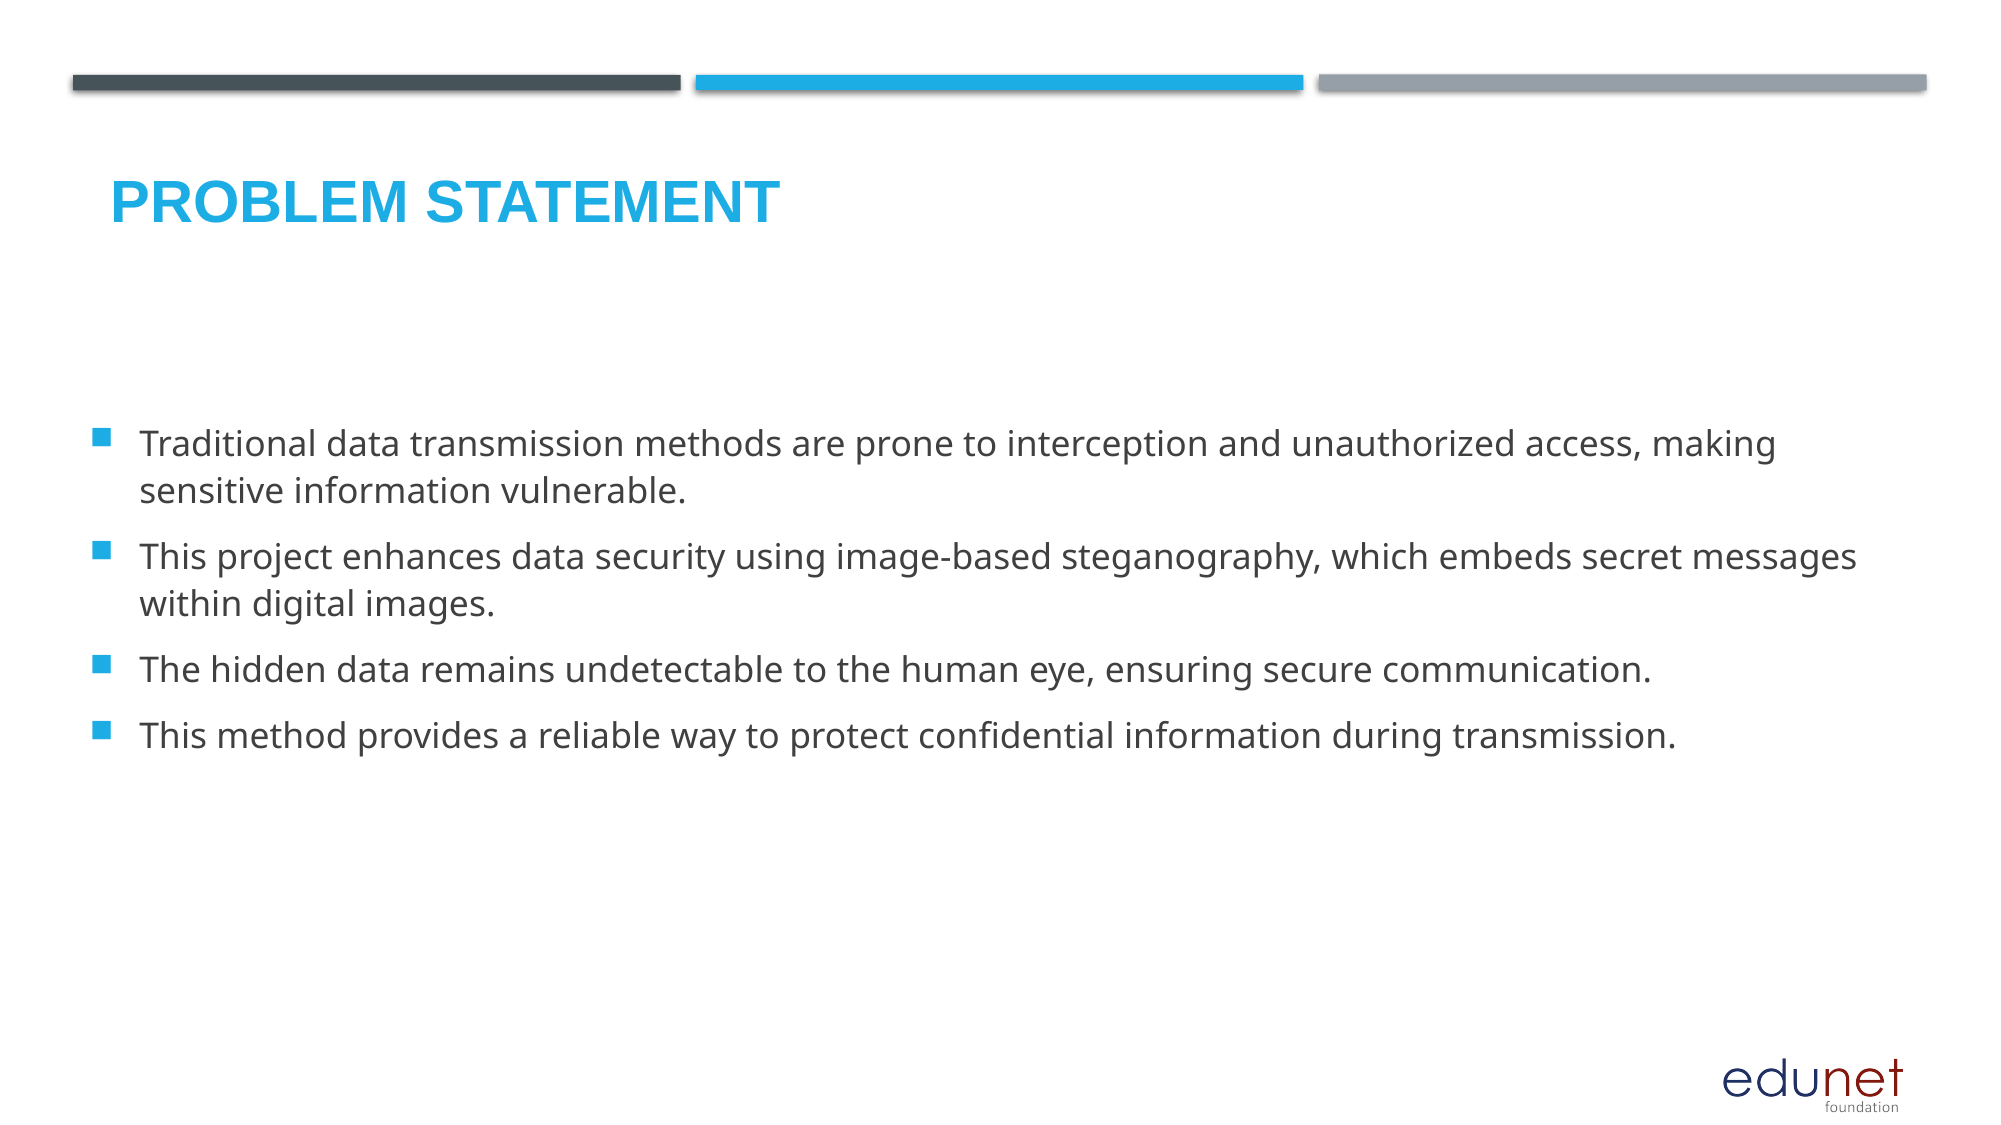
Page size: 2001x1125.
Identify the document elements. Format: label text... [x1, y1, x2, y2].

list Traditional data transmission methods are prone to interception and unauthorized access, making sensitive information vulnerable. This project enhances data security using image-based steganography, which embeds secret messages within digital images. The hidden data remains undetectable to the human eye, ensuring secure communication. This method provides a reliable way to protect confidential information during transmission. [74, 203, 1884, 970]
picture [1719, 1056, 1905, 1116]
title Problem Statement [95, 155, 1905, 243]
